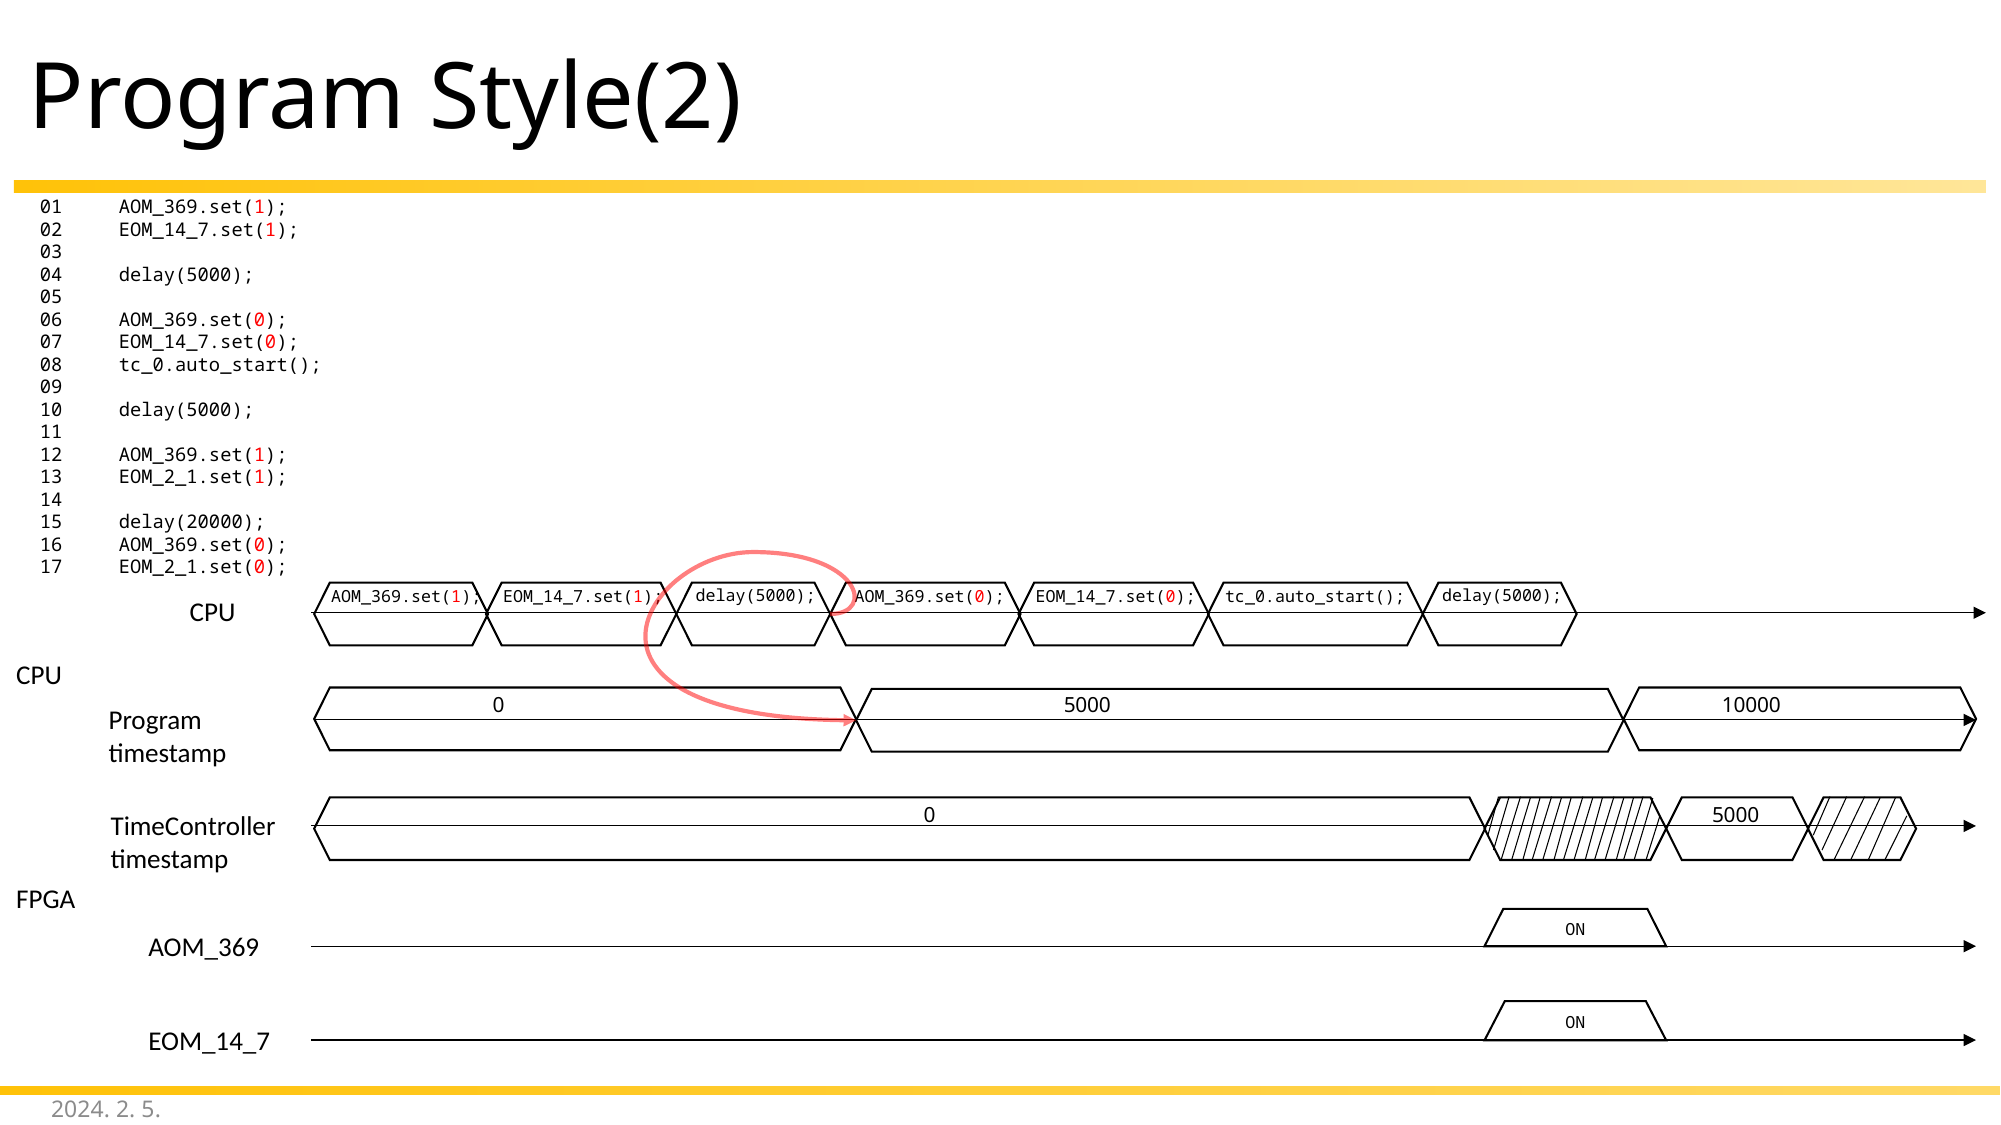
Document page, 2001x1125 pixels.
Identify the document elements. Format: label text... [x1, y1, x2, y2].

text_box [313, 613, 490, 647]
text_box [313, 826, 1484, 862]
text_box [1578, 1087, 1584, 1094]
text_box [1421, 613, 1578, 647]
text_box AOM_369.set(0); [849, 578, 1020, 608]
text_box [313, 686, 857, 752]
text_box CPU [1, 649, 124, 698]
text_box [830, 582, 852, 611]
text_box [856, 721, 1624, 753]
text_box [676, 581, 830, 612]
text_box 5.5 [1008, 180, 1014, 192]
text_box [314, 581, 489, 612]
text_box FPGA [1, 873, 124, 921]
text_box 5000 [1697, 826, 1774, 834]
text_box AOM_369 [133, 921, 298, 969]
text_box EOM_14_7 [133, 1015, 298, 1063]
text_box [487, 581, 665, 612]
text_box [1207, 581, 1423, 612]
text_box [487, 613, 647, 647]
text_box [1484, 796, 1667, 861]
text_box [1807, 796, 1917, 861]
text_box I[10] [808, 721, 855, 727]
text_box I[10] [673, 686, 830, 719]
text_box AOM_369.set(1); [316, 578, 488, 607]
text_box [676, 613, 830, 647]
text_box [648, 613, 678, 647]
text_box tc_0.auto_start(); [1210, 578, 1421, 606]
text_box EOM_14_7.set(0); [1020, 578, 1210, 609]
text_box CPU [174, 586, 298, 635]
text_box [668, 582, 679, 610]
title Program Style(2) [13, 25, 1986, 173]
text_box [1622, 686, 1978, 752]
text_box [654, 593, 677, 612]
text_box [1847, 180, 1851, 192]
text_box [1020, 613, 1208, 647]
text_box [850, 581, 1021, 612]
text_box delay(5000); [1427, 577, 1578, 612]
text_box I[9] [830, 581, 857, 612]
text_box ON [1483, 907, 1668, 946]
text_box [1774, 796, 1807, 825]
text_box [830, 613, 857, 721]
text_box [1667, 826, 1807, 862]
text_box [1422, 581, 1577, 612]
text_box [1786, 180, 1791, 192]
text_box [857, 613, 1022, 647]
text_box delay(5000); [680, 577, 831, 610]
text_box 01 AOM_369.set(1); 02 EOM_14_7.set(1); 03 04 delay(5000); 05 06 AOM_369.set(0); 07 EOM_14_7.set(0); 08 tc_0.auto_start(); 09 10 delay(5000); 11 12 AOM_369.set(1); 13 EOM_2_1.set(1); 14 15 delay(20000); 16 AOM_369.set(0); 17 EOM_2_1.set(0); [13, 187, 491, 585]
text_box DAC [1416, 180, 1423, 192]
text_box Program timestamp [93, 695, 339, 776]
text_box [1020, 581, 1208, 612]
slide_number 2024. 2. 5. [36, 1078, 486, 1125]
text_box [1840, 180, 1845, 192]
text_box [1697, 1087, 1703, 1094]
text_box [857, 687, 1623, 719]
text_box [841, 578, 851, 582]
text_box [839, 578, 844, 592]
text_box [1667, 796, 1697, 825]
text_box [1206, 613, 1423, 647]
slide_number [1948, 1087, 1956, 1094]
text_box TimeController timestamp [95, 801, 307, 882]
text_box EOM_14_7.set(1); [488, 578, 674, 605]
text_box 5000 [1697, 793, 1774, 825]
text_box [314, 796, 1484, 825]
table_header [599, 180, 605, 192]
text_box ON [1484, 1000, 1667, 1039]
